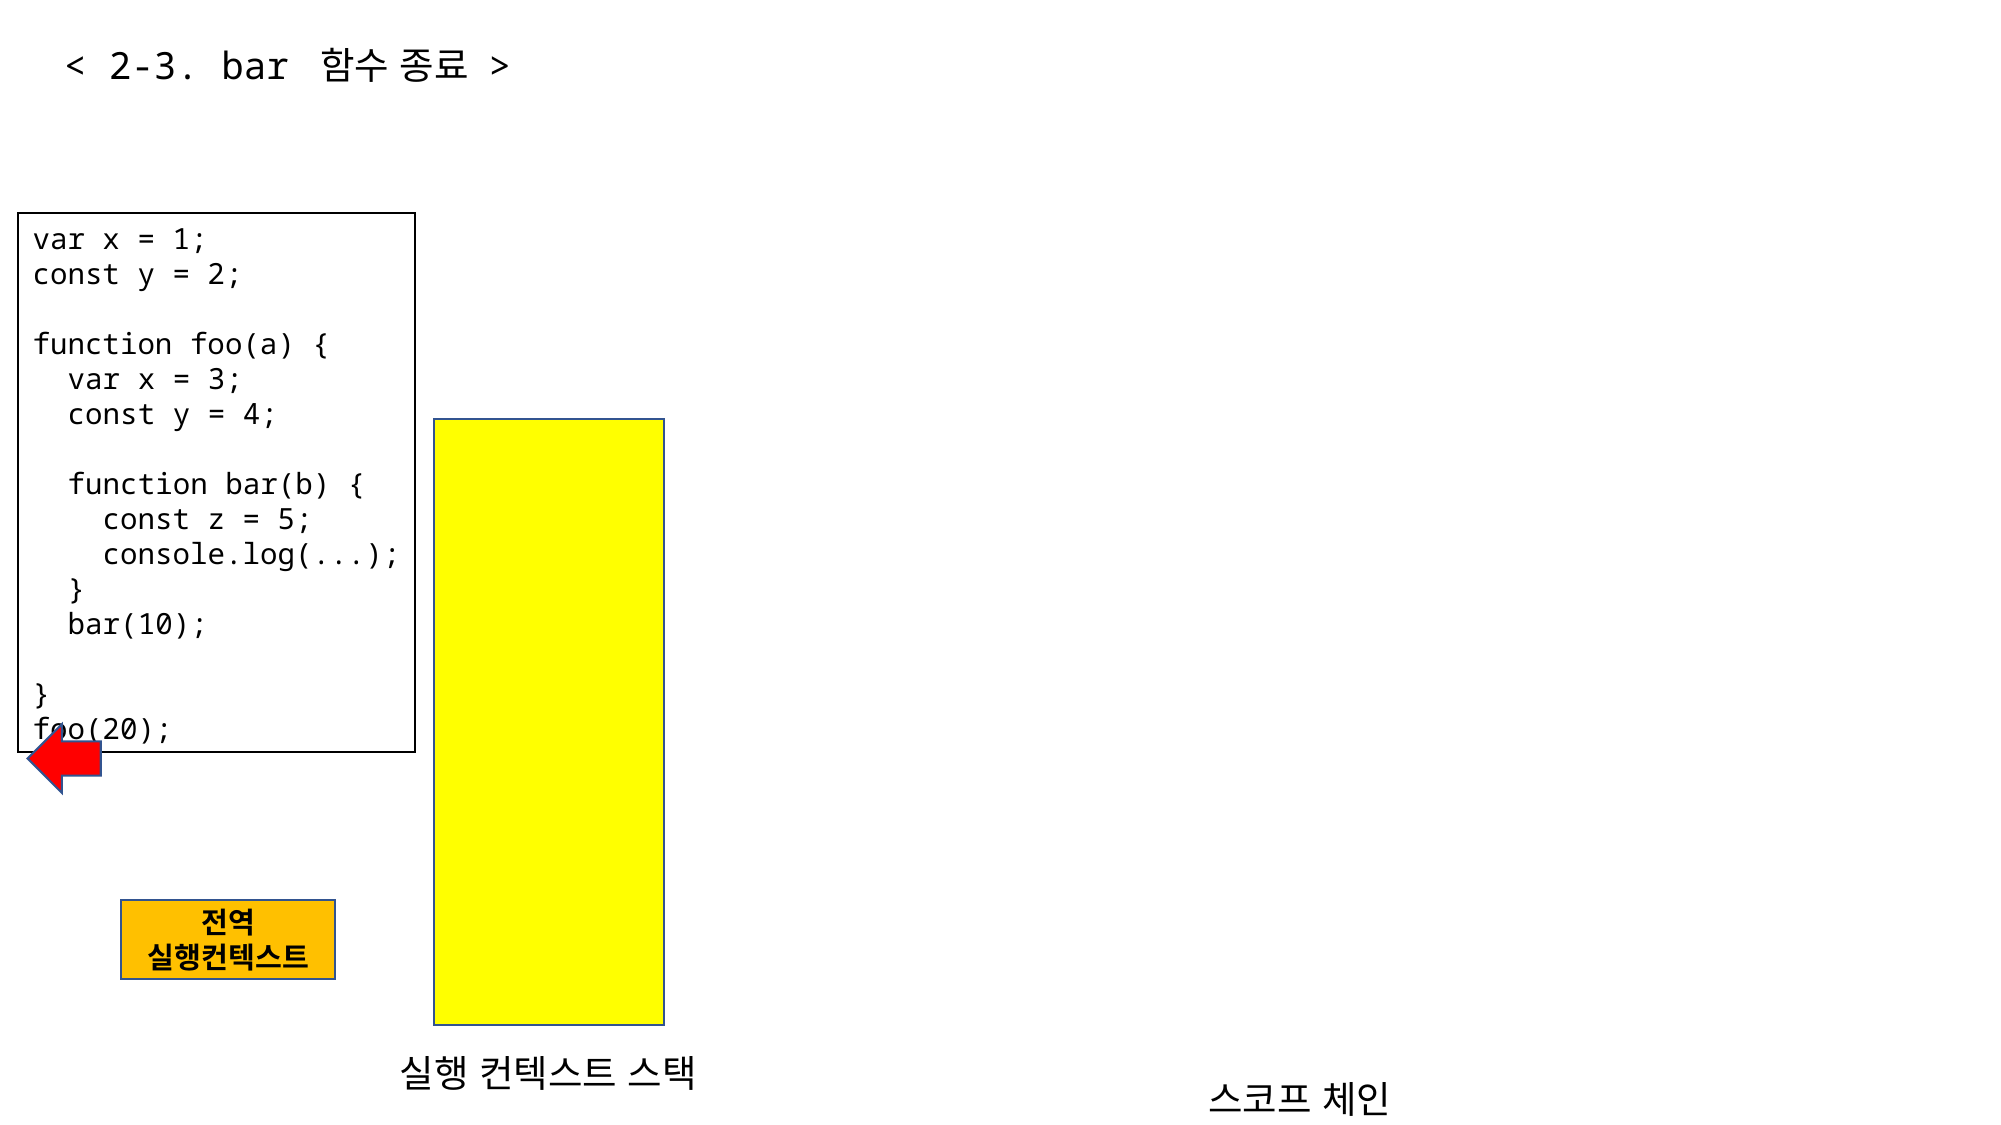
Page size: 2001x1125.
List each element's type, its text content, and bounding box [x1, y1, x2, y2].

text_box var x = 1; const y = 2; function foo(a) { var x = 3; const y = 4; function bar(b) { const z = 5; console.log(...); } bar(10); } foo(20); [17, 212, 416, 753]
text_box < 2-3. bar 함수 종료 > [49, 34, 526, 95]
text_box 스코프 체인 [1193, 1069, 1407, 1125]
text_box [26, 721, 102, 796]
text_box [433, 418, 665, 1026]
text_box 전역 실행컨텍스트 [120, 899, 336, 980]
text_box 실행 컨텍스트 스택 [385, 1042, 713, 1102]
